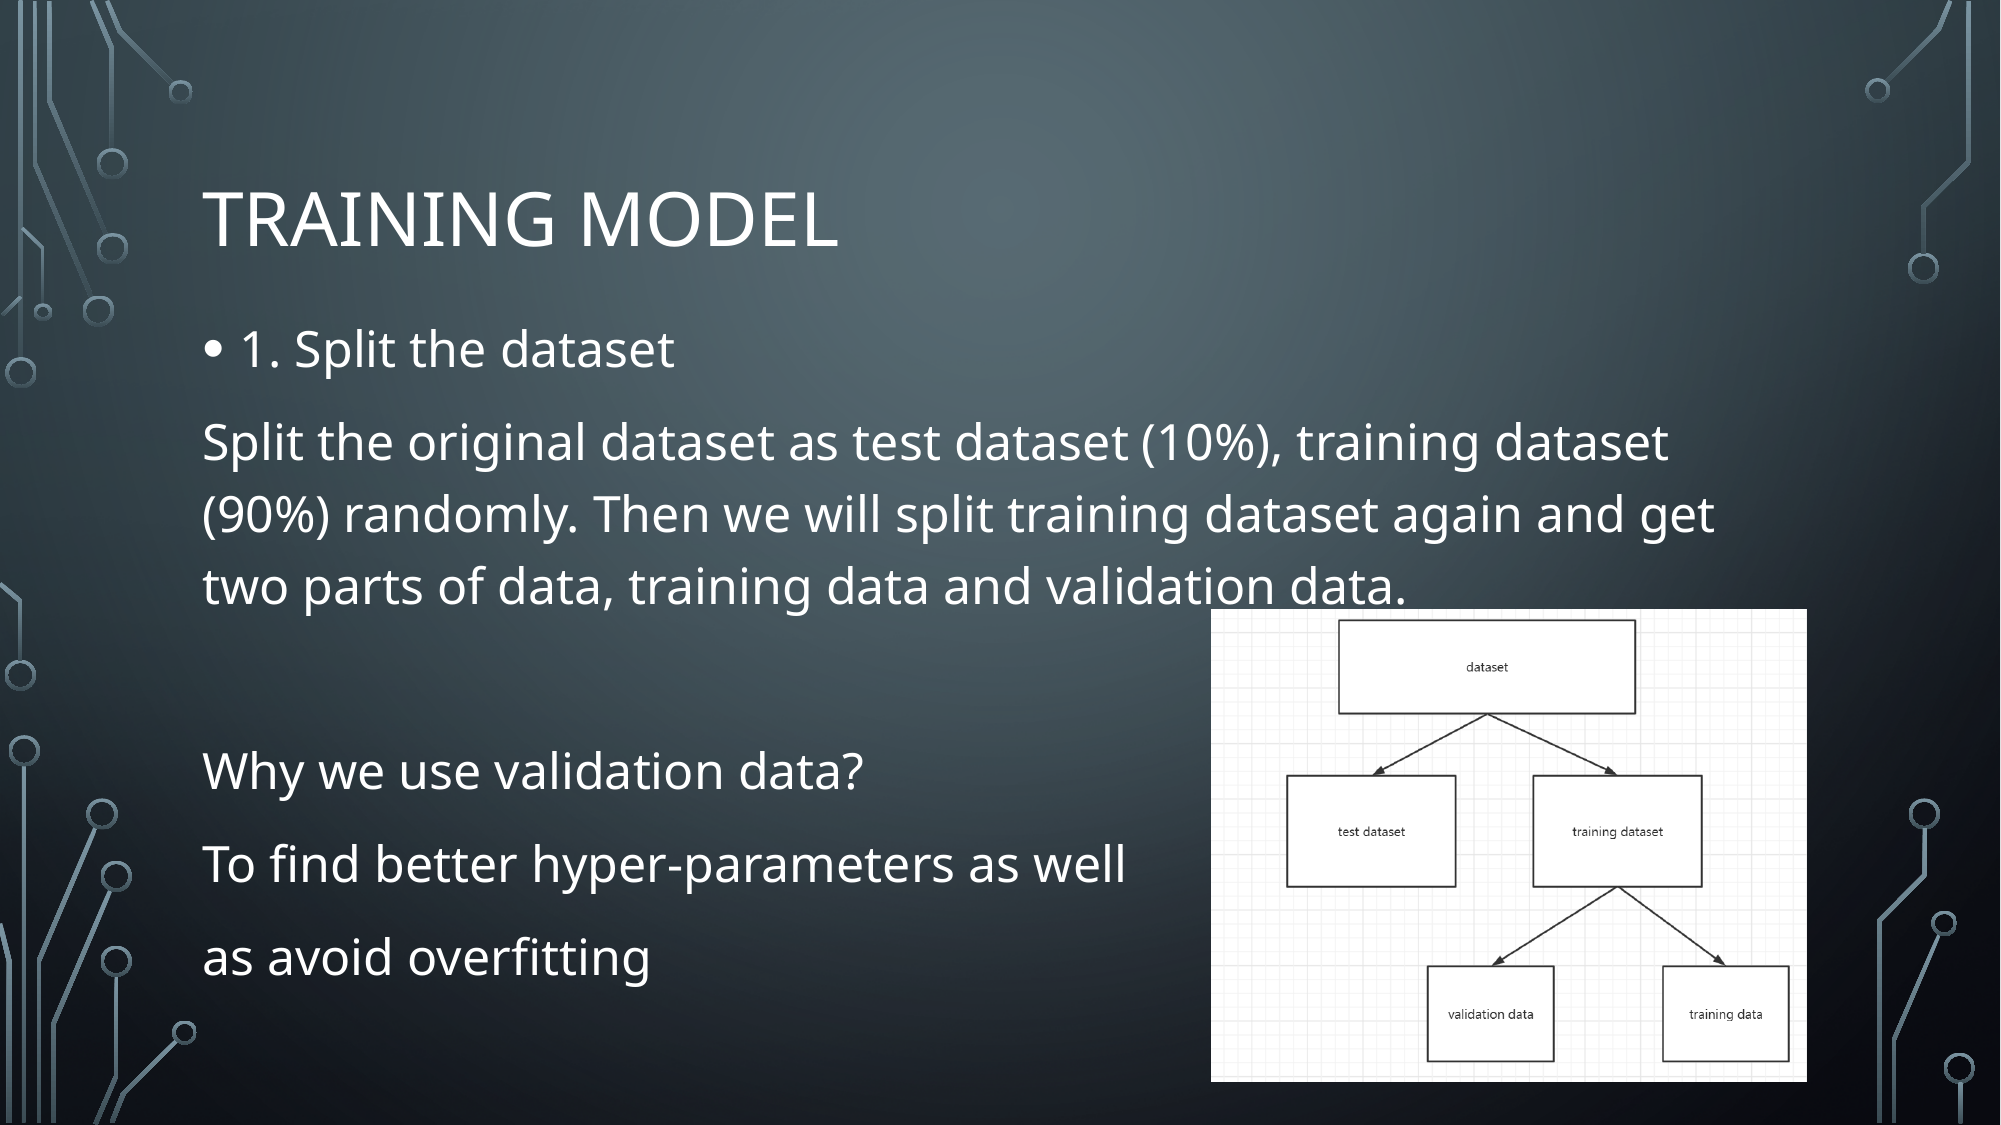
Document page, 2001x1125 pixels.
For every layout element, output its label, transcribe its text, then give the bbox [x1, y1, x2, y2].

picture [1210, 609, 1807, 1083]
title Training model [187, 101, 1813, 297]
list 1. Split the dataset Split the original dataset as test dataset (10%), training dataset (90%) randomly. Then we will split training dataset again and get two parts of data, training data and validation data. Why we use validation data? To find better hyper-parameters as well as avoid overfitting [187, 297, 1813, 1054]
